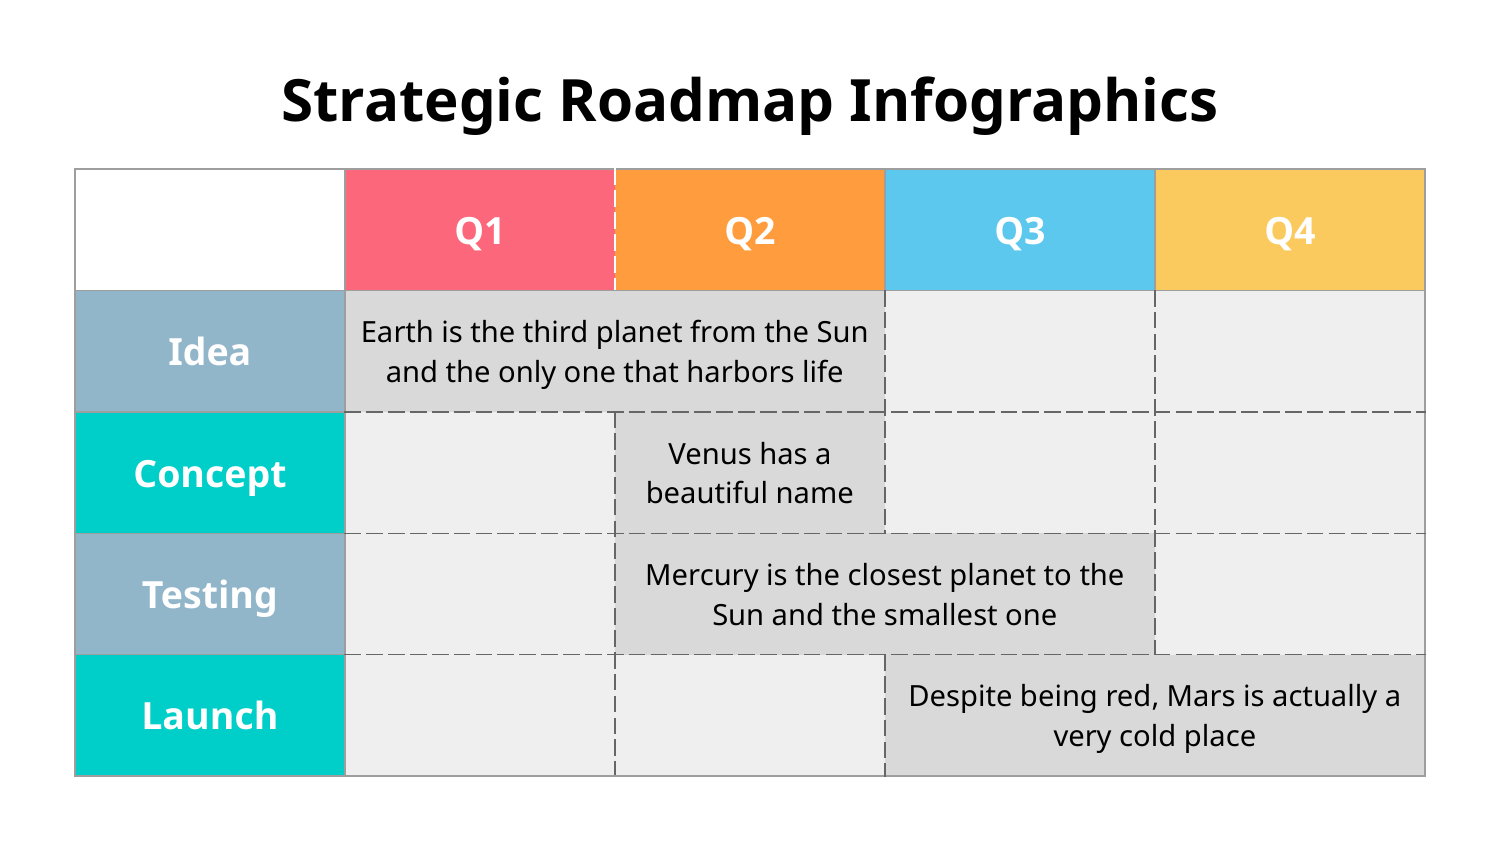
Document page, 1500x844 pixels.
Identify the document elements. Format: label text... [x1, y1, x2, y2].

table_cell [346, 655, 615, 775]
table_cell [1155, 412, 1424, 533]
table_cell Idea [76, 291, 344, 411]
table_cell [346, 412, 615, 533]
table_header [76, 170, 344, 290]
table_cell Testing [76, 534, 344, 654]
table_cell Launch [76, 655, 344, 775]
table_header Q4 [1156, 170, 1424, 290]
table_cell Earth is the third planet from the Sun and the only one that harbors life [346, 291, 885, 412]
table_header Q2 [615, 170, 884, 290]
table_cell [1155, 533, 1424, 655]
table_cell Despite being red, Mars is actually a very cold place [885, 655, 1424, 775]
title Strategic Roadmap Infographics [75, 67, 1425, 129]
table_cell [885, 291, 1155, 412]
table_cell Venus has a beautiful name [615, 412, 885, 533]
table_cell [885, 412, 1155, 533]
table_cell Mercury is the closest planet to the Sun and the smallest one [615, 533, 1155, 655]
table_cell [346, 533, 615, 655]
table_cell [615, 655, 885, 775]
table_cell [1155, 291, 1424, 412]
table_header Q3 [886, 170, 1154, 290]
table_cell Concept [76, 413, 344, 533]
table_header Q1 [346, 170, 615, 290]
